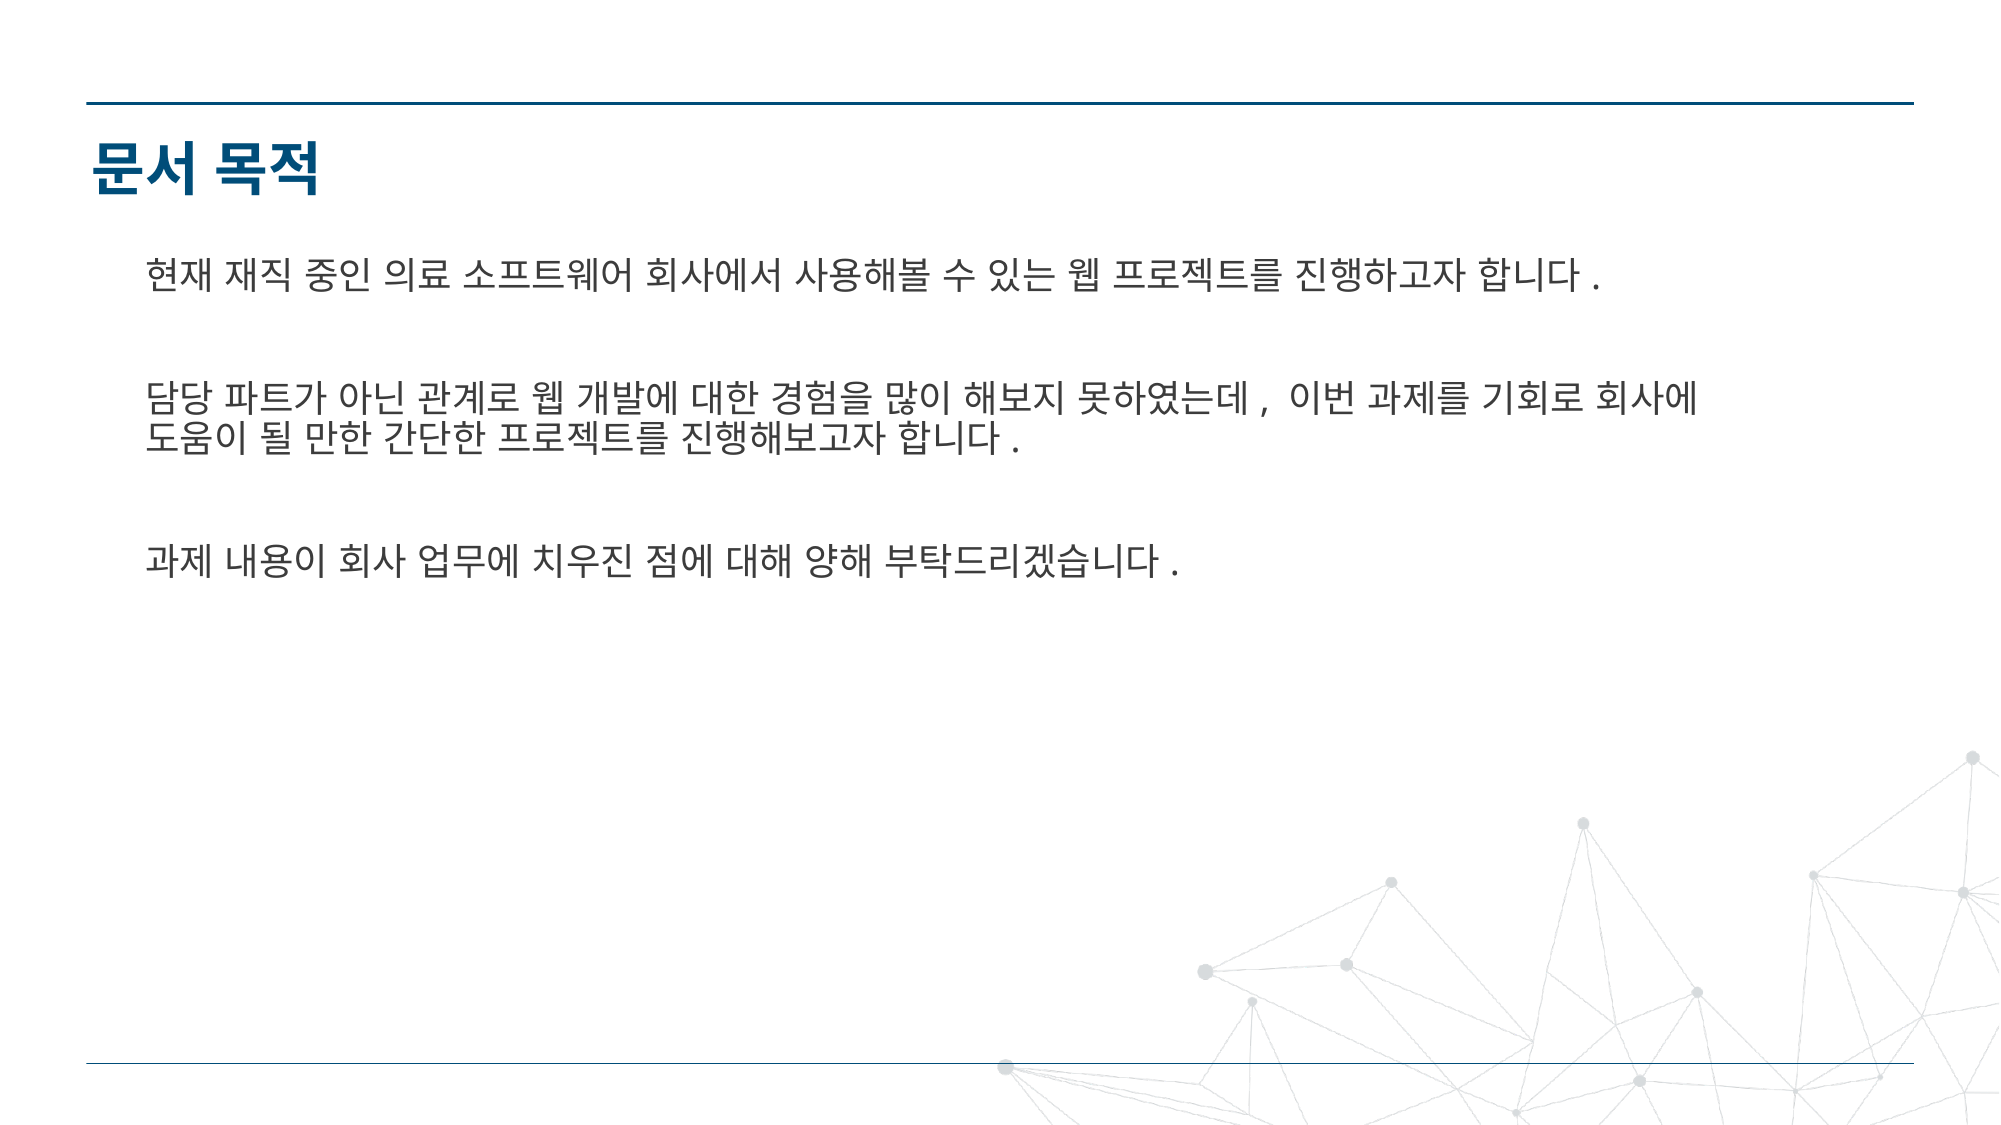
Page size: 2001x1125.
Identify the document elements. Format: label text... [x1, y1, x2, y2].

list 현재 재직 중인 의료 소프트웨어 회사에서 사용해볼 수 있는 웹 프로젝트를 진행하고자 합니다. 담당 파트가 아닌 관계로 웹 개발에 대한 경험을 많이 해보지 못하였는데, 이번 과제를 기회로 회사에 도움이 될 만한 간단한 프로젝트를 진행해보고자 합니다. 과제 내용이 회사 업무에 치우진 점에 대해 양해 부탁드리겠습니다. [130, 249, 1817, 746]
picture [876, 331, 2000, 1125]
title 문서 목적 [91, 126, 1909, 217]
